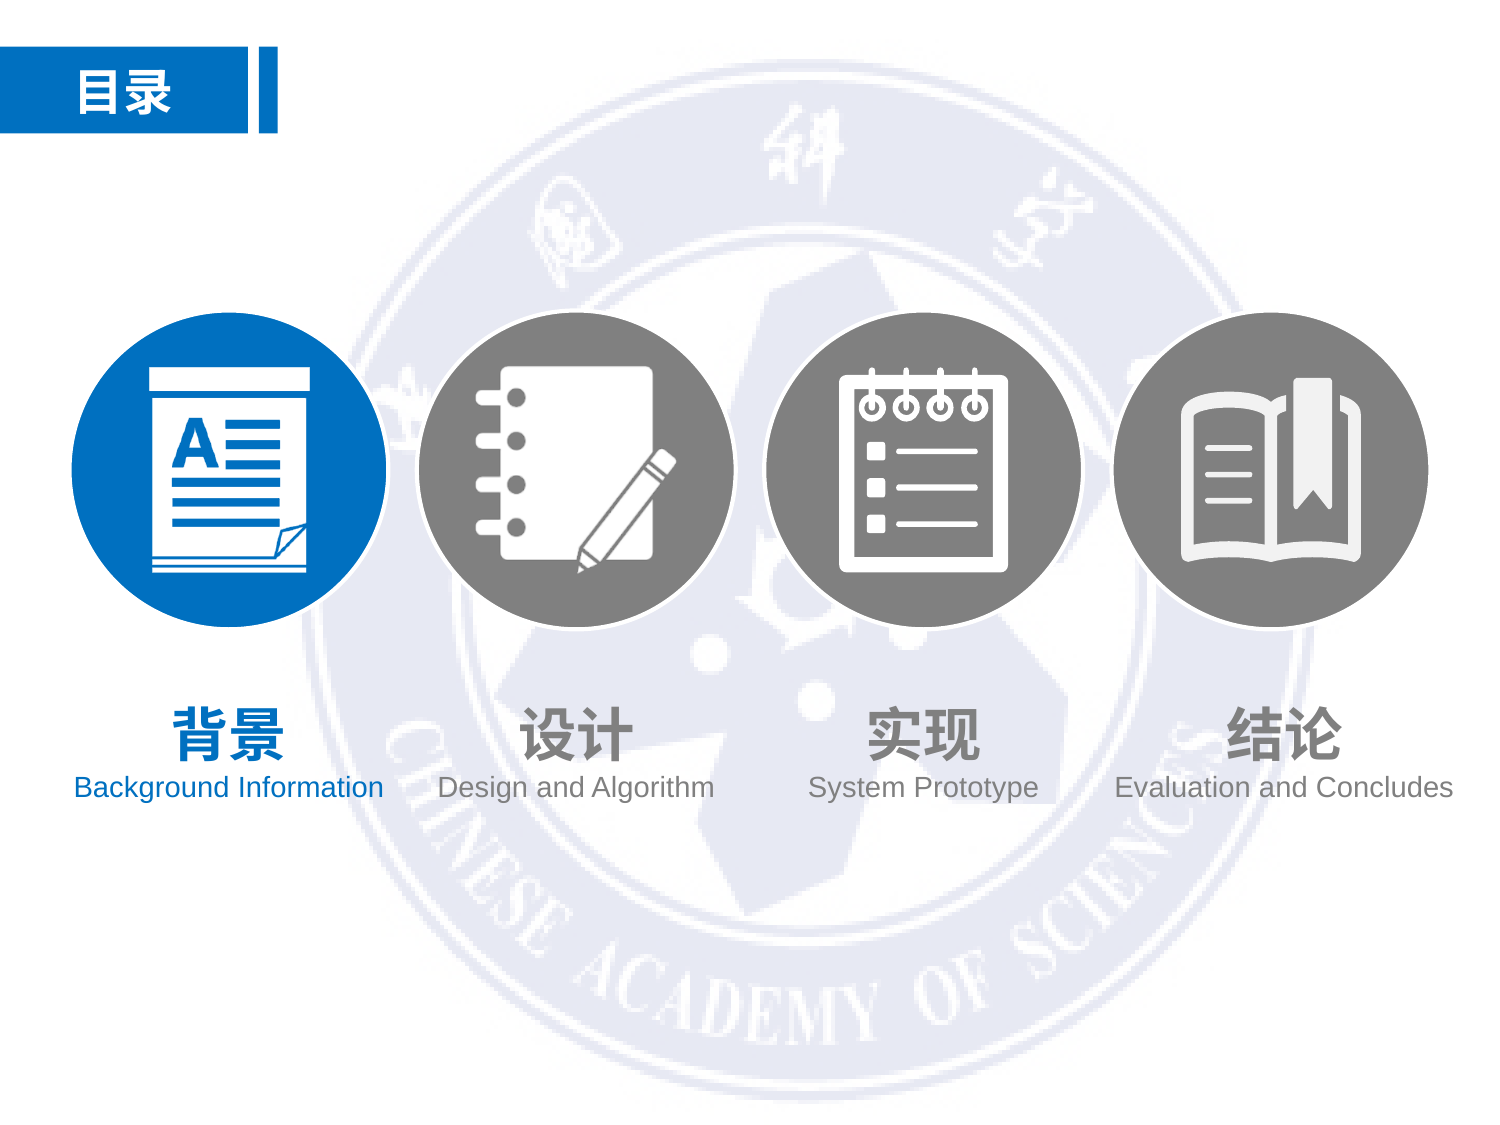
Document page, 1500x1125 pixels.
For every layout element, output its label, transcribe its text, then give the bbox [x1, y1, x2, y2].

text_box 实现 System Prototype [746, 686, 1101, 816]
text_box 设计 Design and Algorithm [399, 686, 746, 816]
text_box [1111, 310, 1431, 630]
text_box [416, 310, 736, 630]
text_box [0, 46, 278, 134]
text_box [69, 310, 389, 630]
text_box 结论 Evaluation and Concludes [1101, 686, 1475, 816]
text_box 背景 Background Information [52, 686, 399, 816]
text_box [764, 310, 1084, 630]
